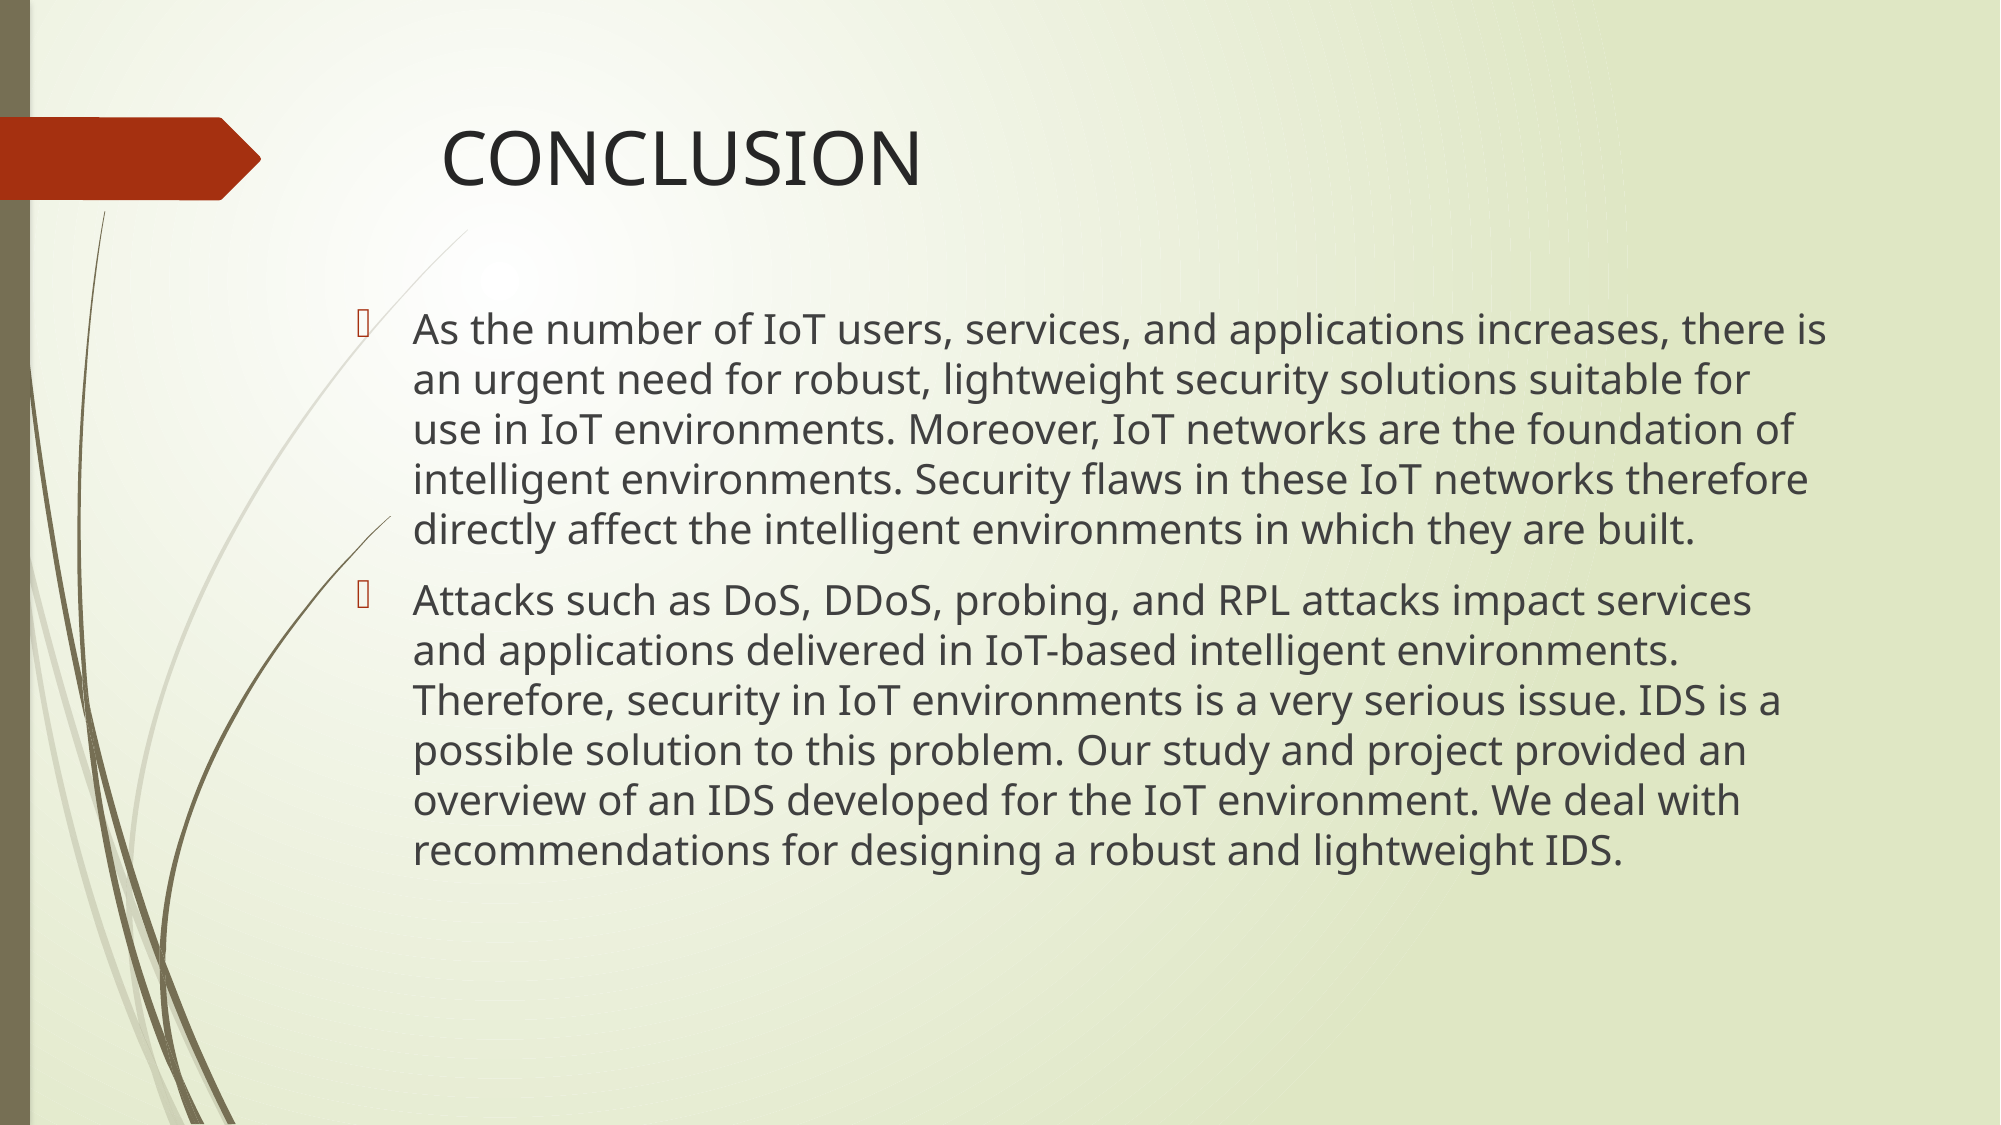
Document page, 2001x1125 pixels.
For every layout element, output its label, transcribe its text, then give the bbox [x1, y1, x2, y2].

title CONCLUSION [425, 102, 1888, 313]
list As the number of IoT users, services, and applications increases, there is an urgent need for robust, lightweight security solutions suitable for use in IoT environments. Moreover, IoT networks are the foundation of intelligent environments. Security flaws in these IoT networks therefore directly affect the intelligent environments in which they are built. Attacks such as DoS, DDoS, probing, and RPL attacks impact services and applications delivered in IoT-based intelligent environments. Therefore, security in IoT environments is a very serious issue. IDS is a possible solution to this problem. Our study and project provided an overview of an IDS developed for the IoT environment. We deal with recommendations for designing a robust and lightweight IDS. [341, 295, 1844, 964]
